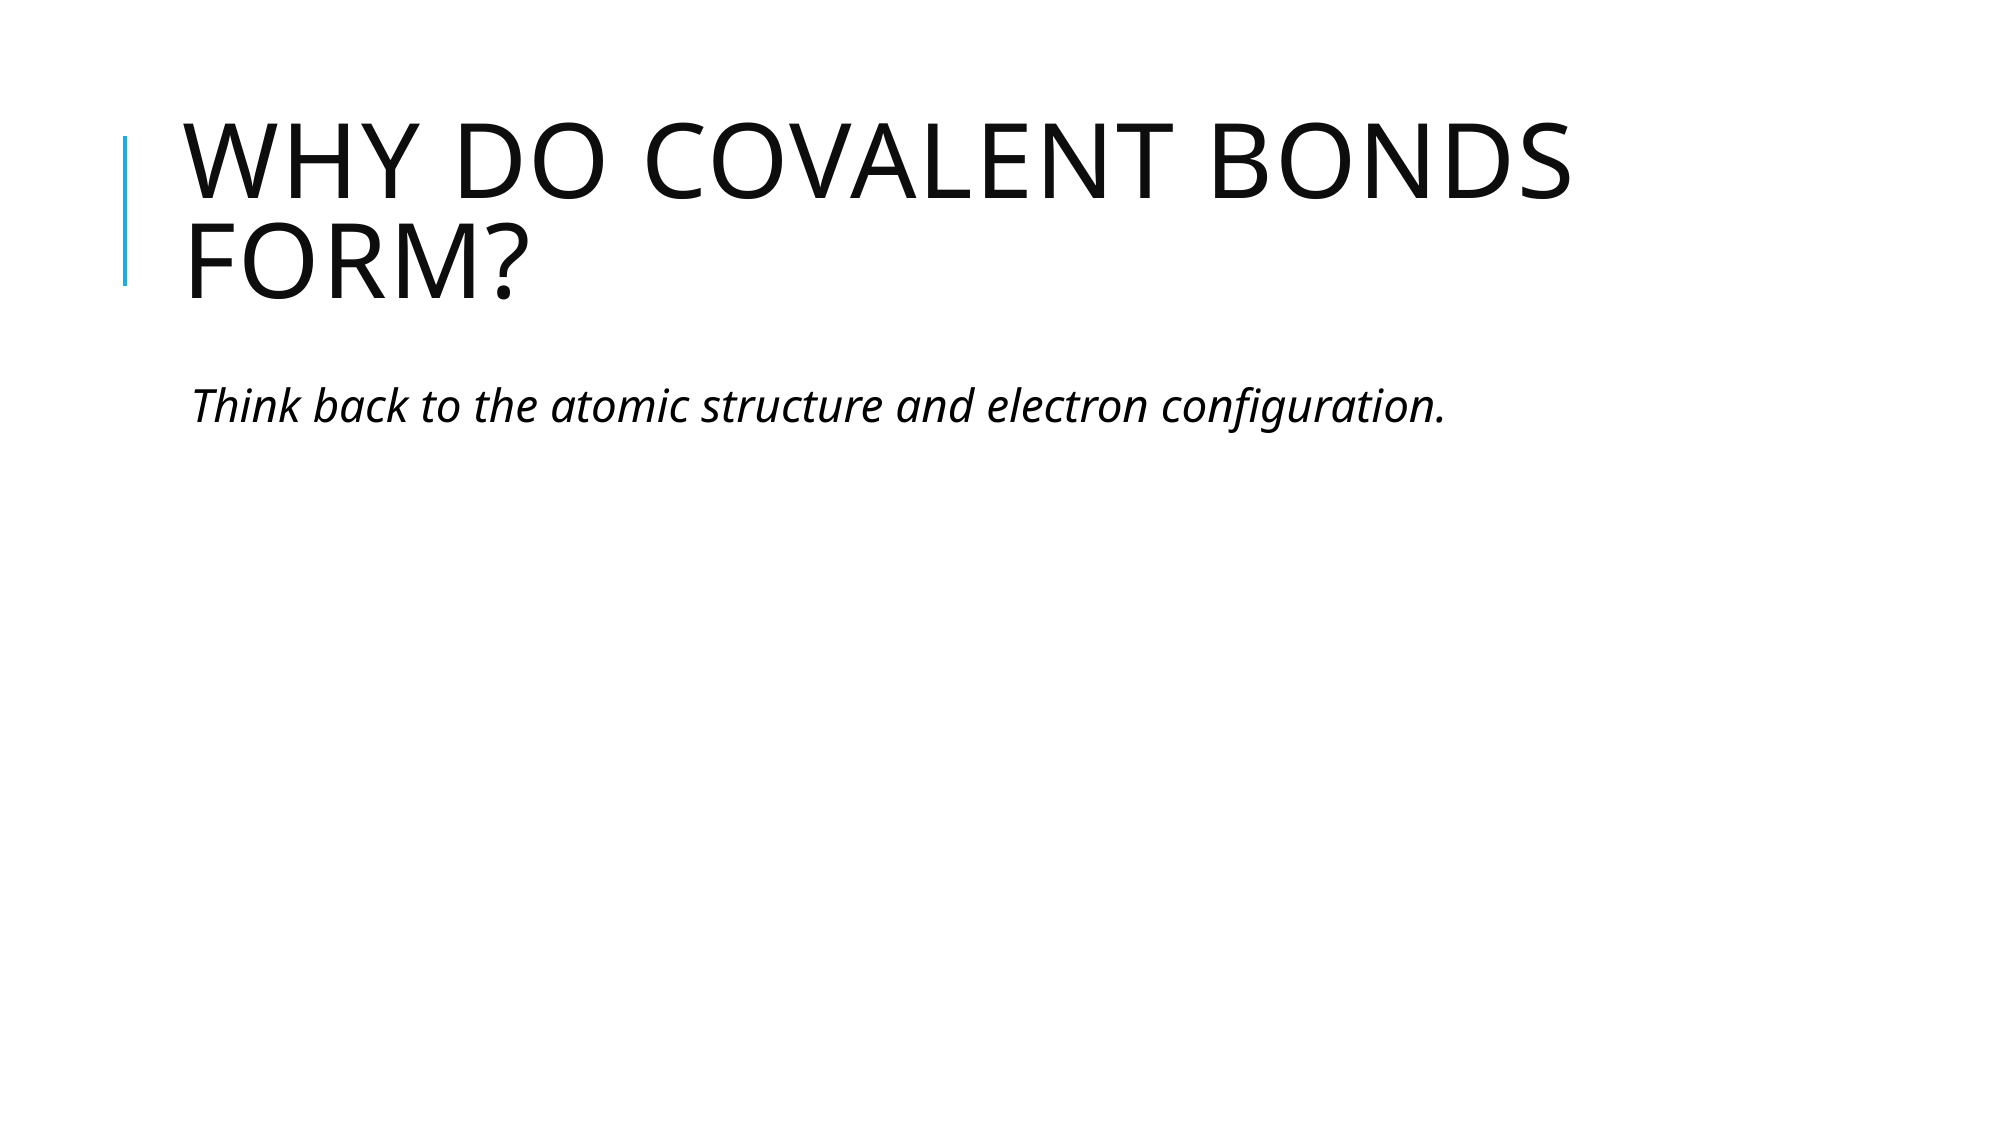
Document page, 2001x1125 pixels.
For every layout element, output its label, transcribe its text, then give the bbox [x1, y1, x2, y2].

list Think back to the atomic structure and electron configuration. [168, 375, 1763, 1035]
title Why do covalent bonds form? [168, 96, 1763, 342]
